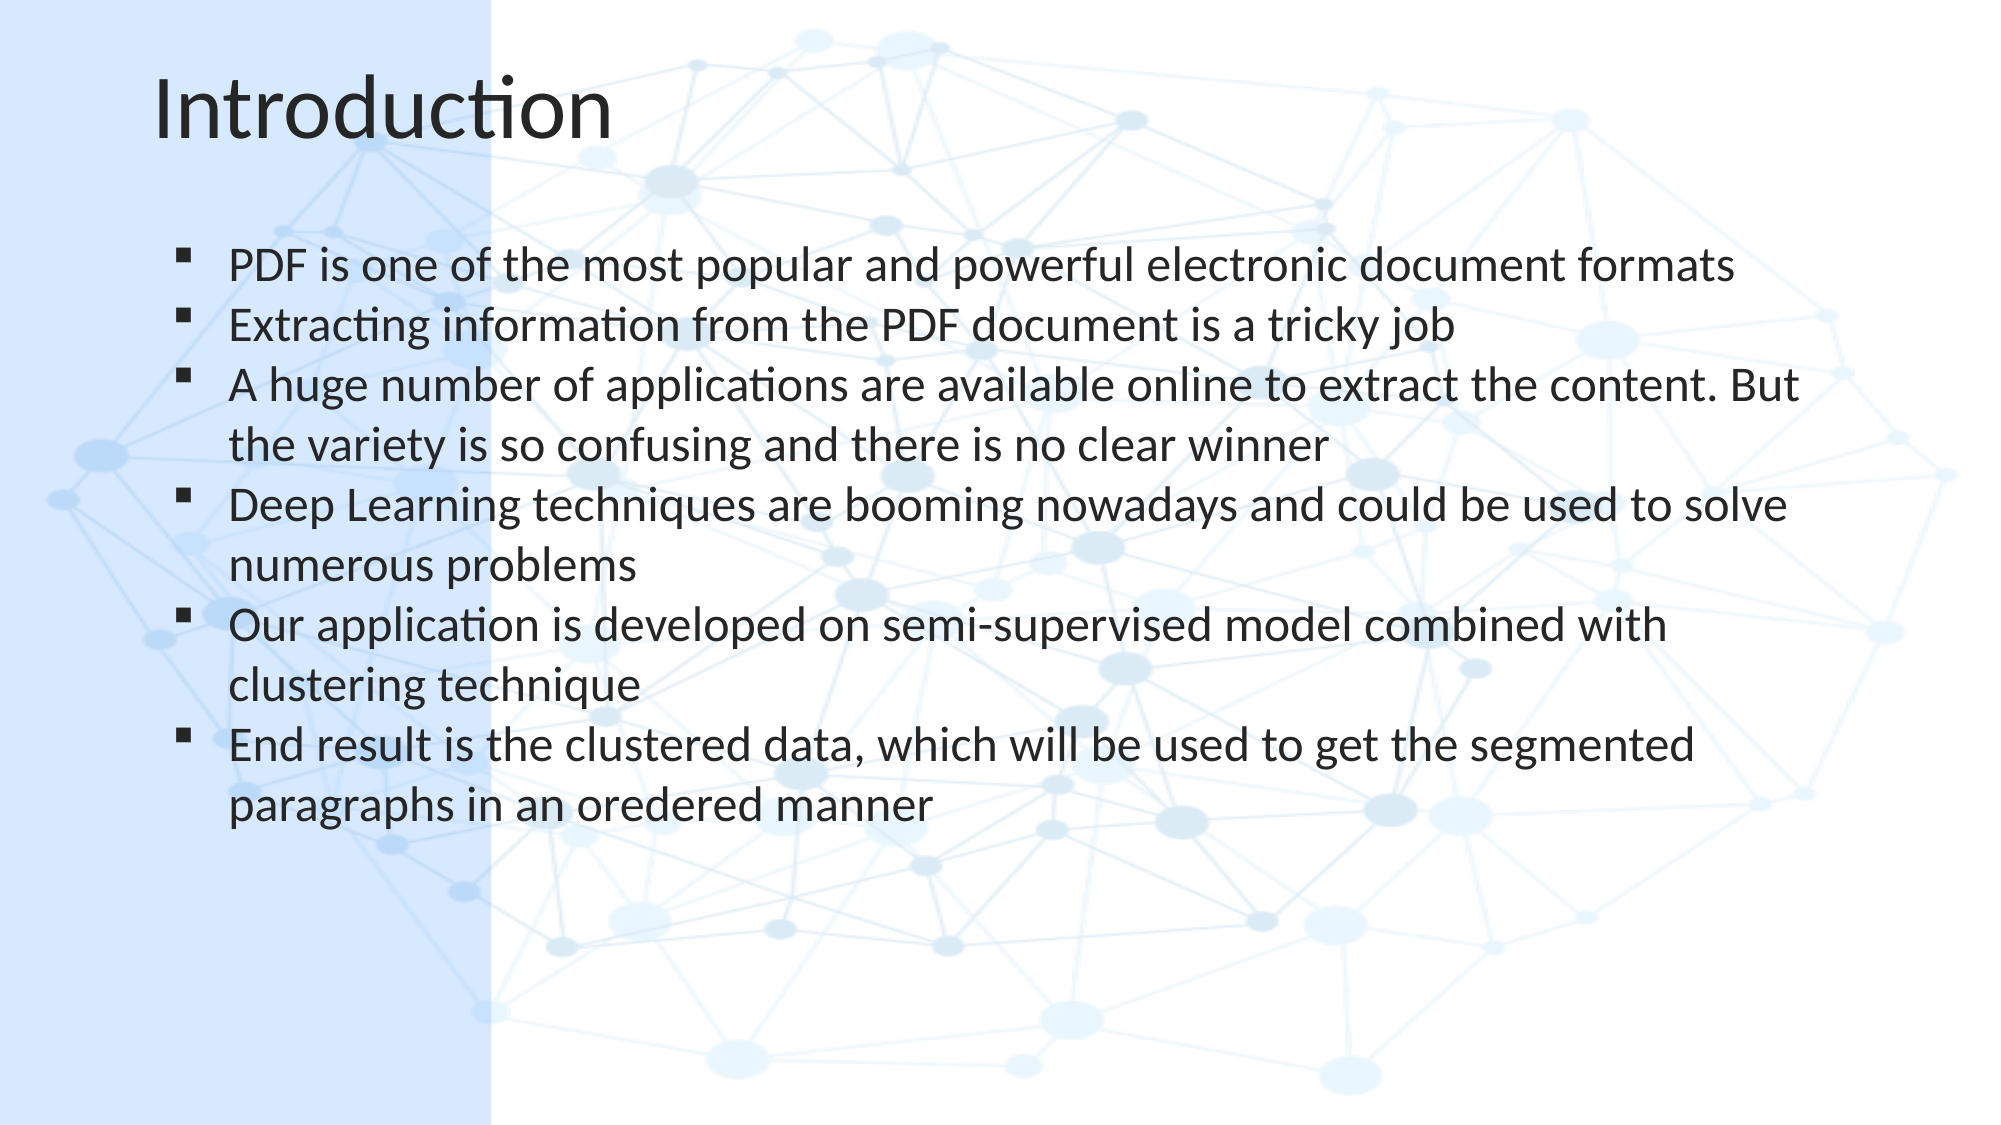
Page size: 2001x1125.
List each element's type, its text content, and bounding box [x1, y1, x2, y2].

text_box [0, 0, 492, 1125]
text_box PDF is one of the most popular and powerful electronic document formats Extracting information from the PDF document is a tricky job A huge number of applications are available online to extract the content. But the variety is so confusing and there is no clear winner Deep Learning techniques are booming nowadays and could be used to solve numerous problems Our application is developed on semi-supervised model combined with clustering technique End result is the clustered data, which will be used to get the segmented paragraphs in an oredered manner [157, 224, 1890, 839]
title Introduction [137, 0, 1863, 218]
